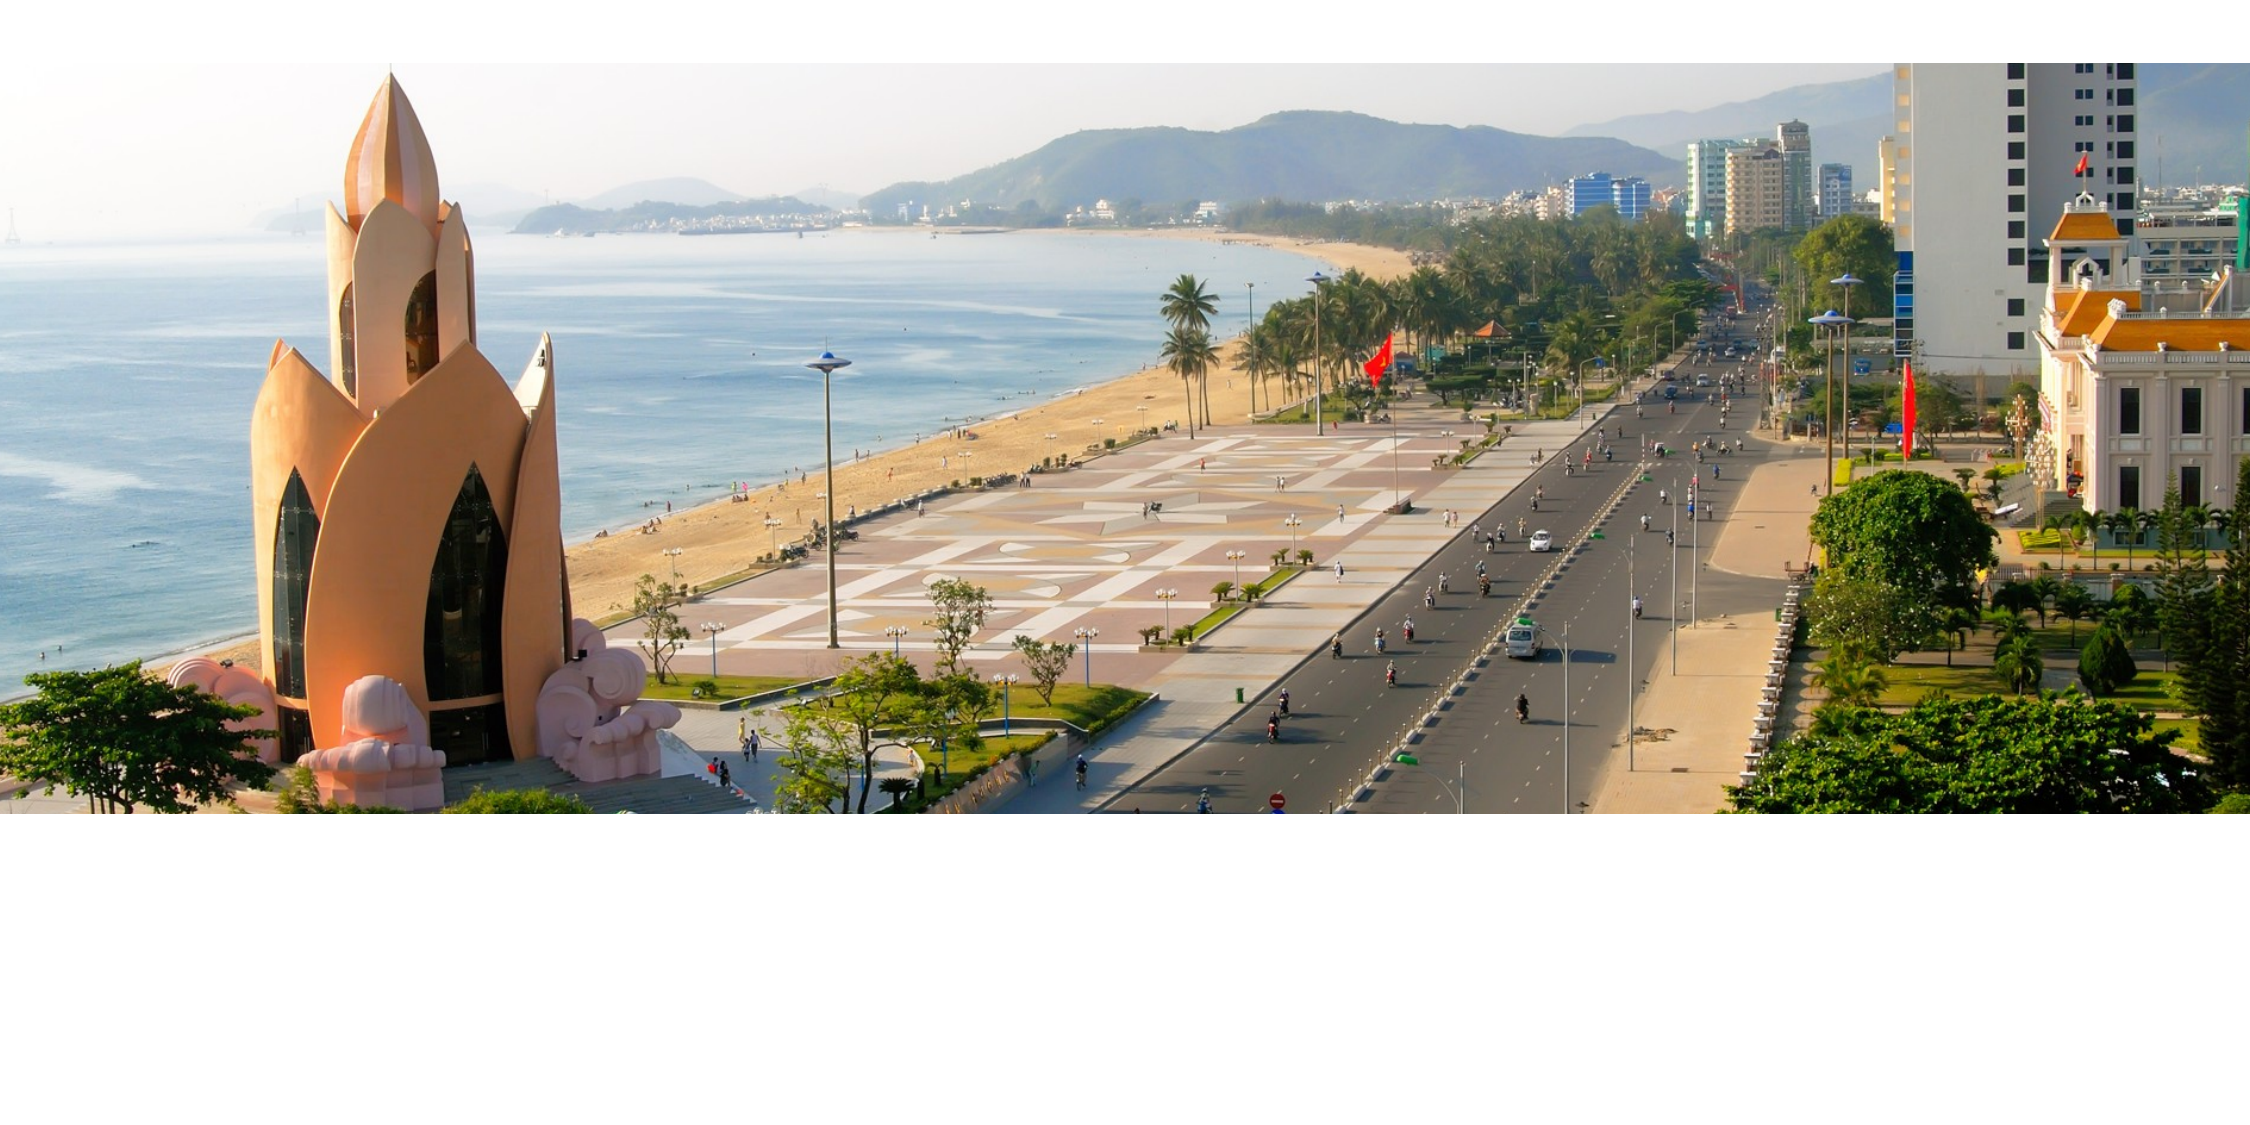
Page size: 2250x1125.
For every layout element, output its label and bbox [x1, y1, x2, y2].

picture [0, 63, 2250, 814]
